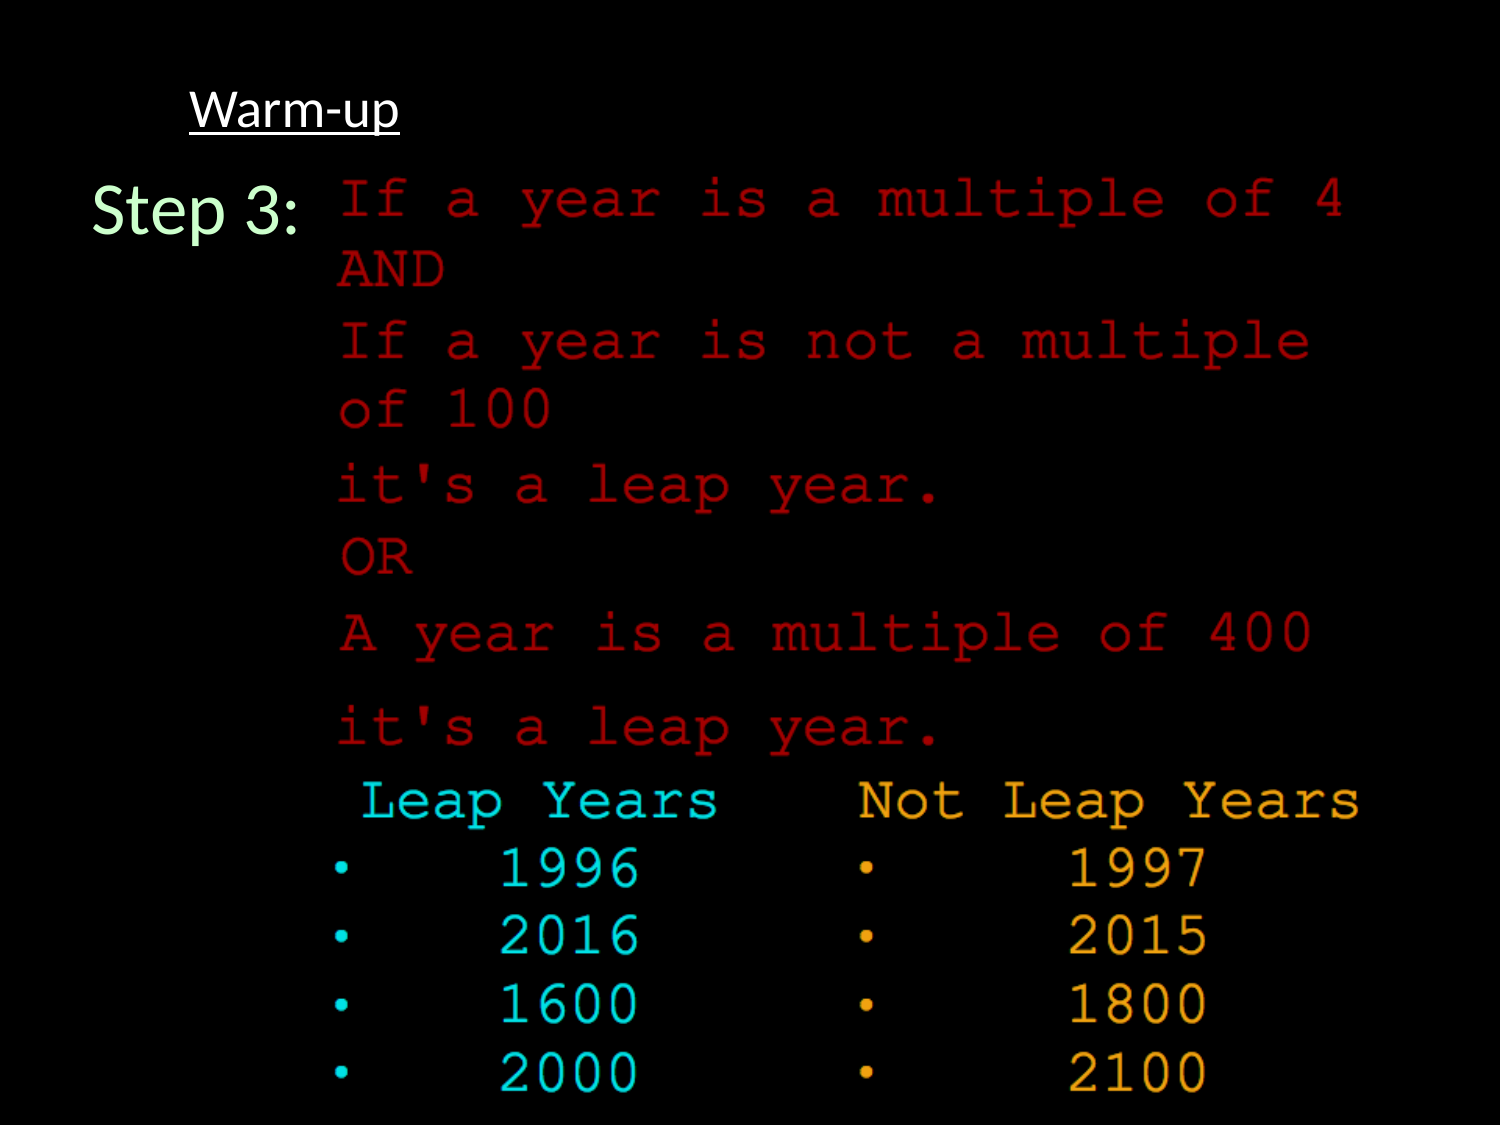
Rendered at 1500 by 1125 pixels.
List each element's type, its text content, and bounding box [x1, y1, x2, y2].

text_box Step 3: [76, 152, 317, 257]
picture [314, 163, 1405, 1099]
title Warm-up [0, 64, 590, 147]
